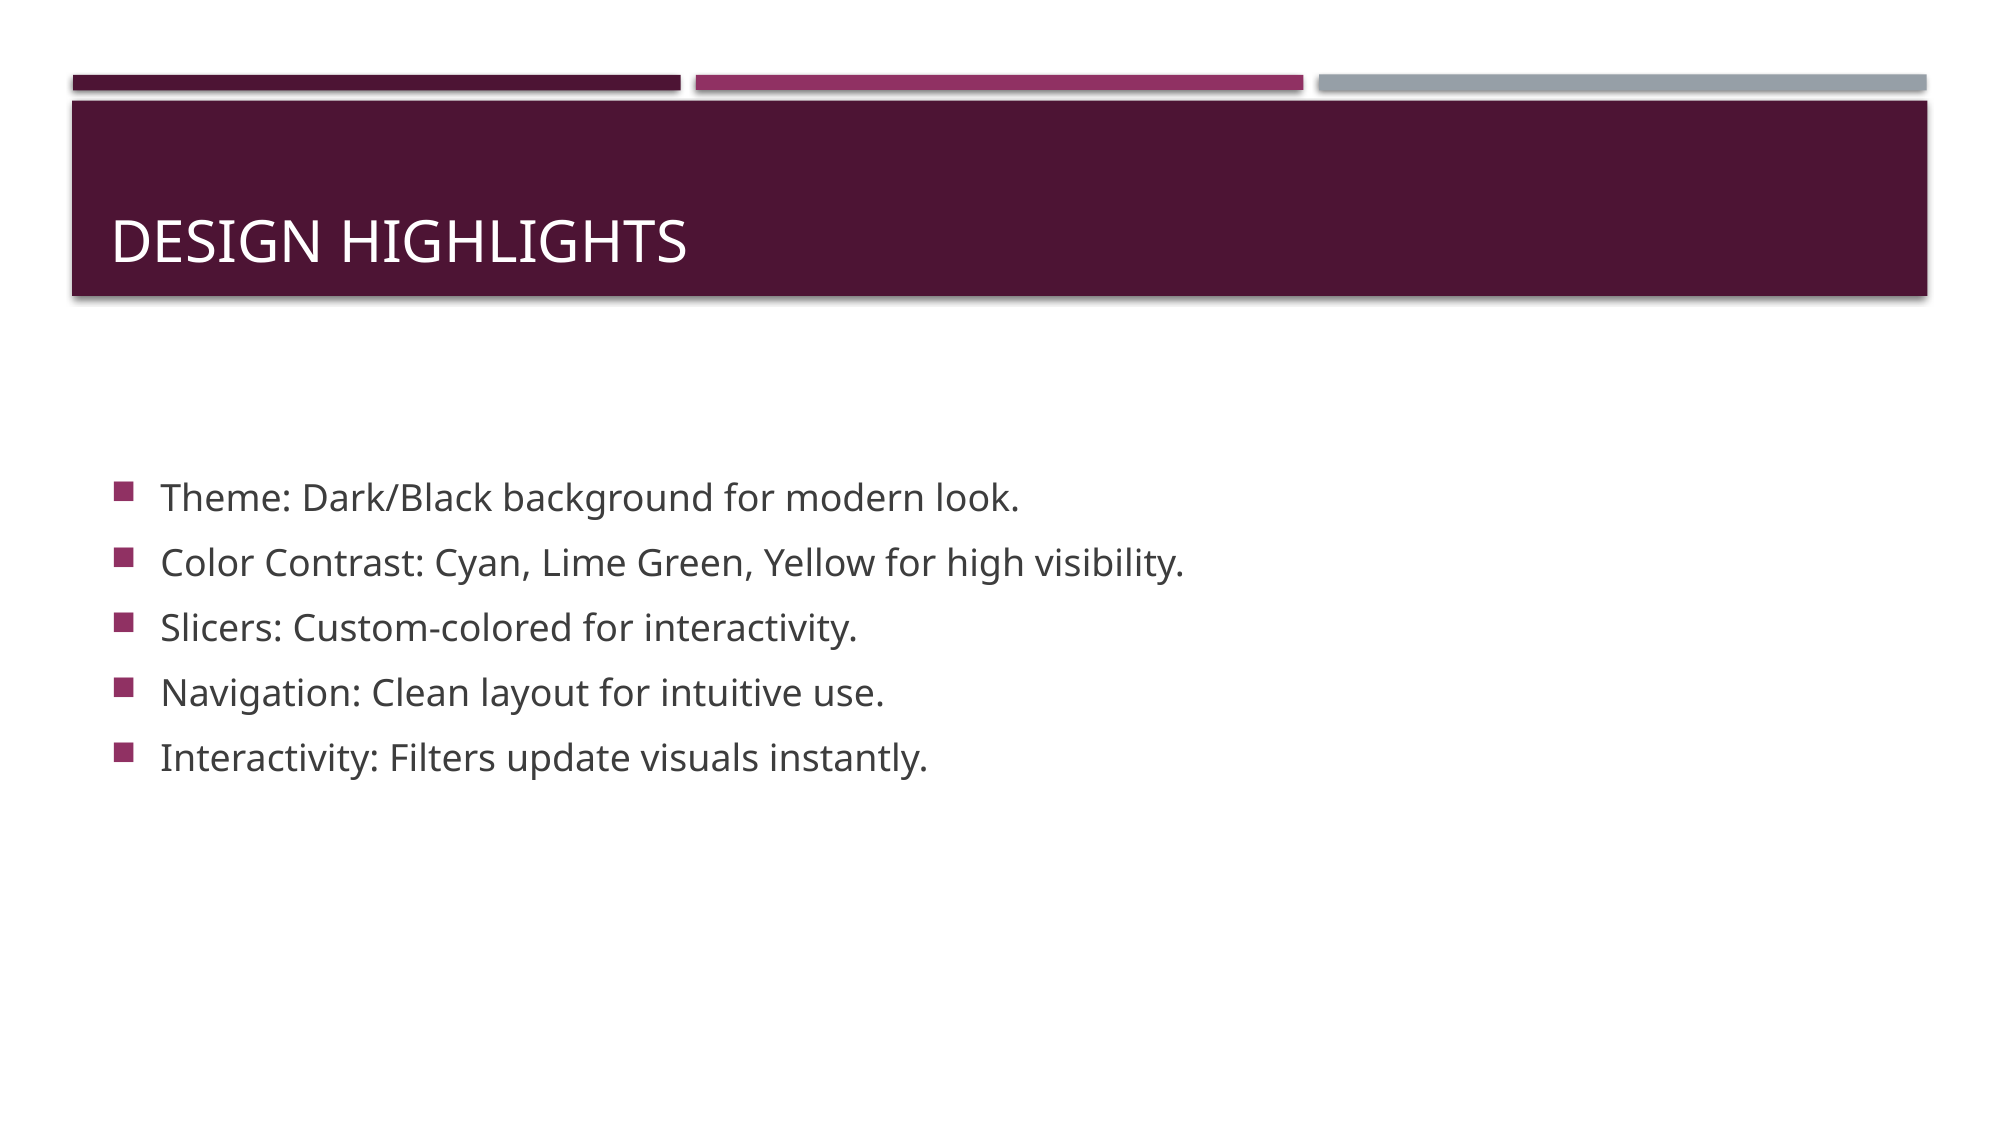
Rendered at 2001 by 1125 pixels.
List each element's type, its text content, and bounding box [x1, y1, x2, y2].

title Design Highlights [95, 115, 1905, 282]
list Theme: Dark/Black background for modern look. Color Contrast: Cyan, Lime Green, Yellow for high visibility. Slicers: Custom-colored for interactivity. Navigation: Clean layout for intuitive use. Interactivity: Filters update visuals instantly. [95, 357, 1905, 962]
